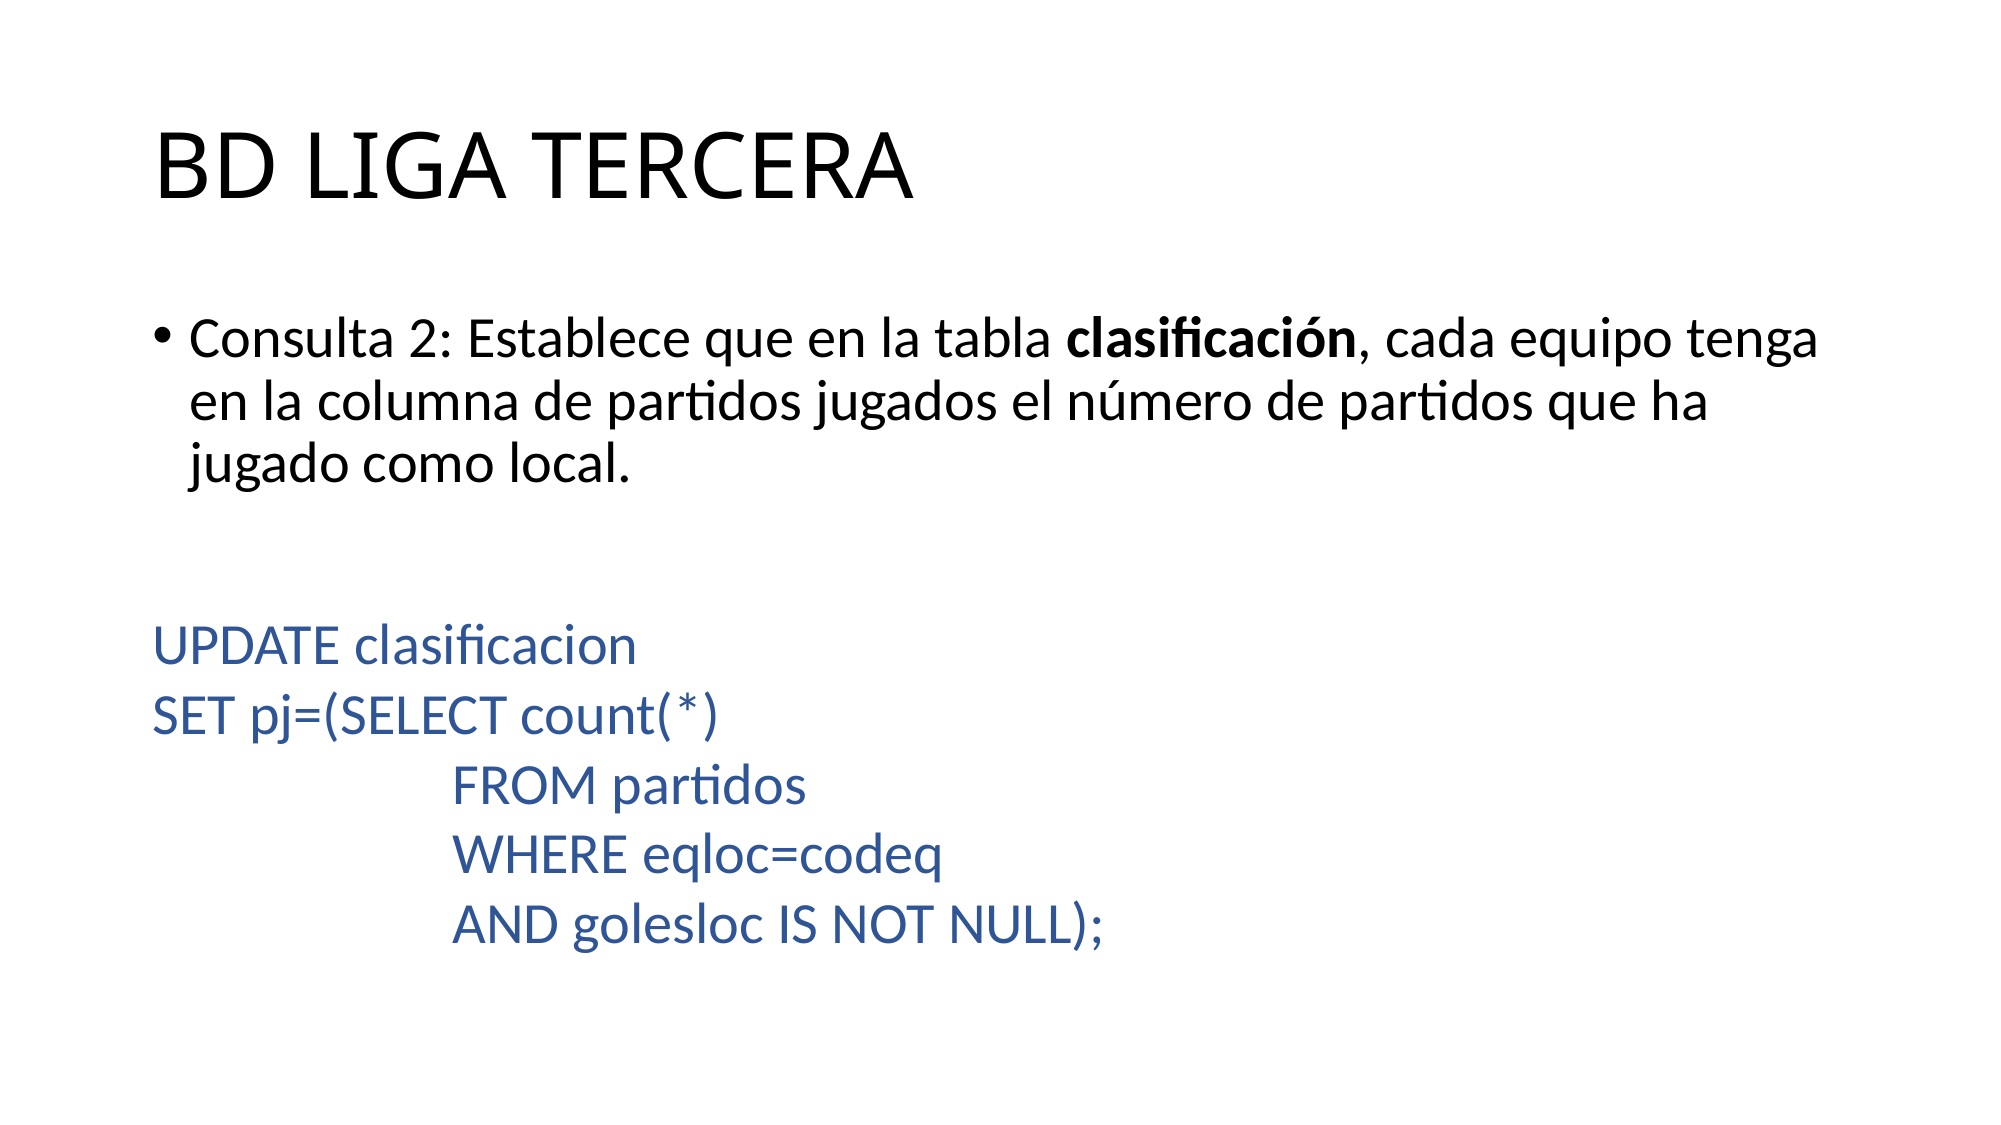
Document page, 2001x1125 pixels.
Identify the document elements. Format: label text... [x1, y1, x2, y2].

list Consulta 2: Establece que en la tabla clasificación, cada equipo tenga en la columna de partidos jugados el número de partidos que ha jugado como local. UPDATE clasificacion SET pj=(SELECT count(*) FROM partidos WHERE eqloc=codeq AND golesloc IS NOT NULL); [137, 299, 1863, 1014]
title BD LIGA TERCERA [137, 59, 1863, 278]
